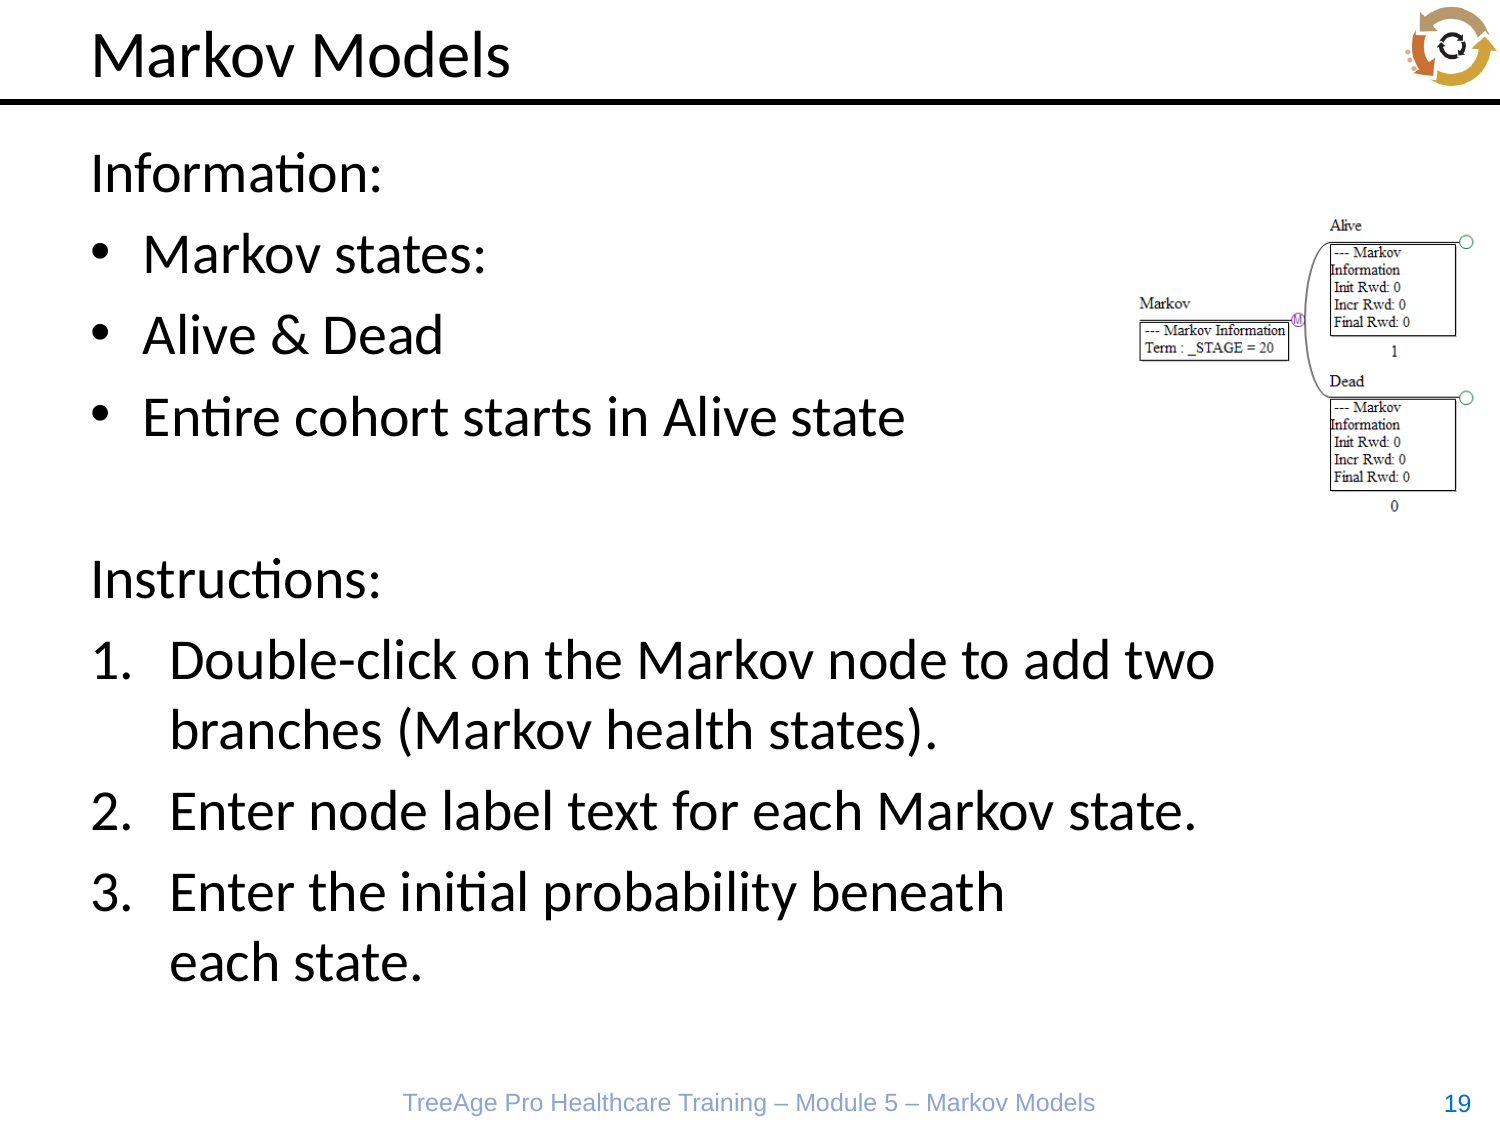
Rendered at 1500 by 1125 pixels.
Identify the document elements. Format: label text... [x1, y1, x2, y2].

footer TreeAge Pro Healthcare Training – Module 5 – Markov Models [189, 1081, 1310, 1122]
title Markov Models [75, 7, 1425, 95]
picture [1404, 0, 1498, 93]
picture [1115, 206, 1500, 530]
list Information: Markov states: Alive & Dead Entire cohort starts in Alive state Instructions: Double-click on the Markov node to add two branches (Markov health states). Enter node label text for each Markov state. Enter the initial probability beneath each state. [75, 126, 1425, 1005]
